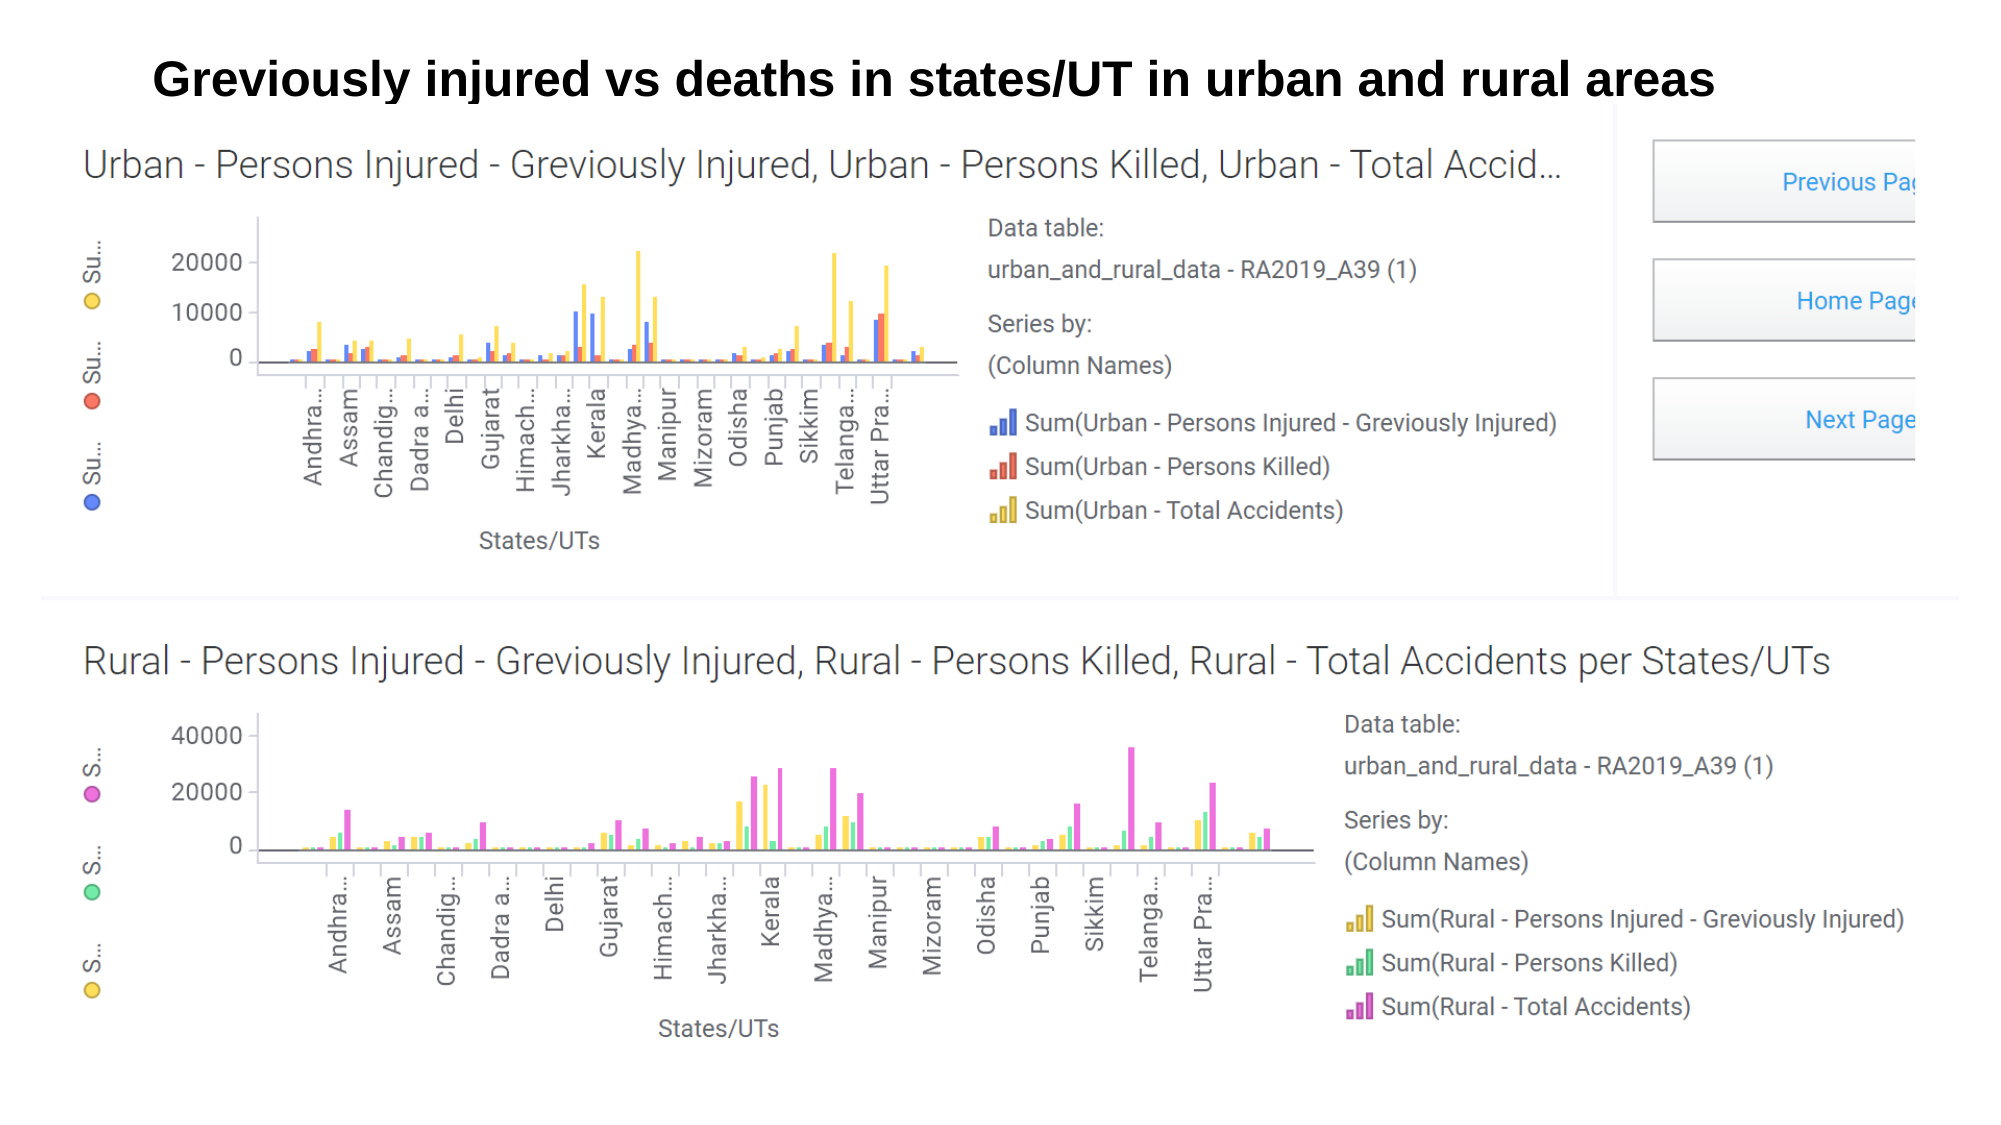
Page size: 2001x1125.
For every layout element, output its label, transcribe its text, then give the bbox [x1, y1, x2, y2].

picture [41, 104, 1959, 1084]
title Greviously injured vs deaths in states/UT in urban and rural areas [137, 59, 1863, 102]
